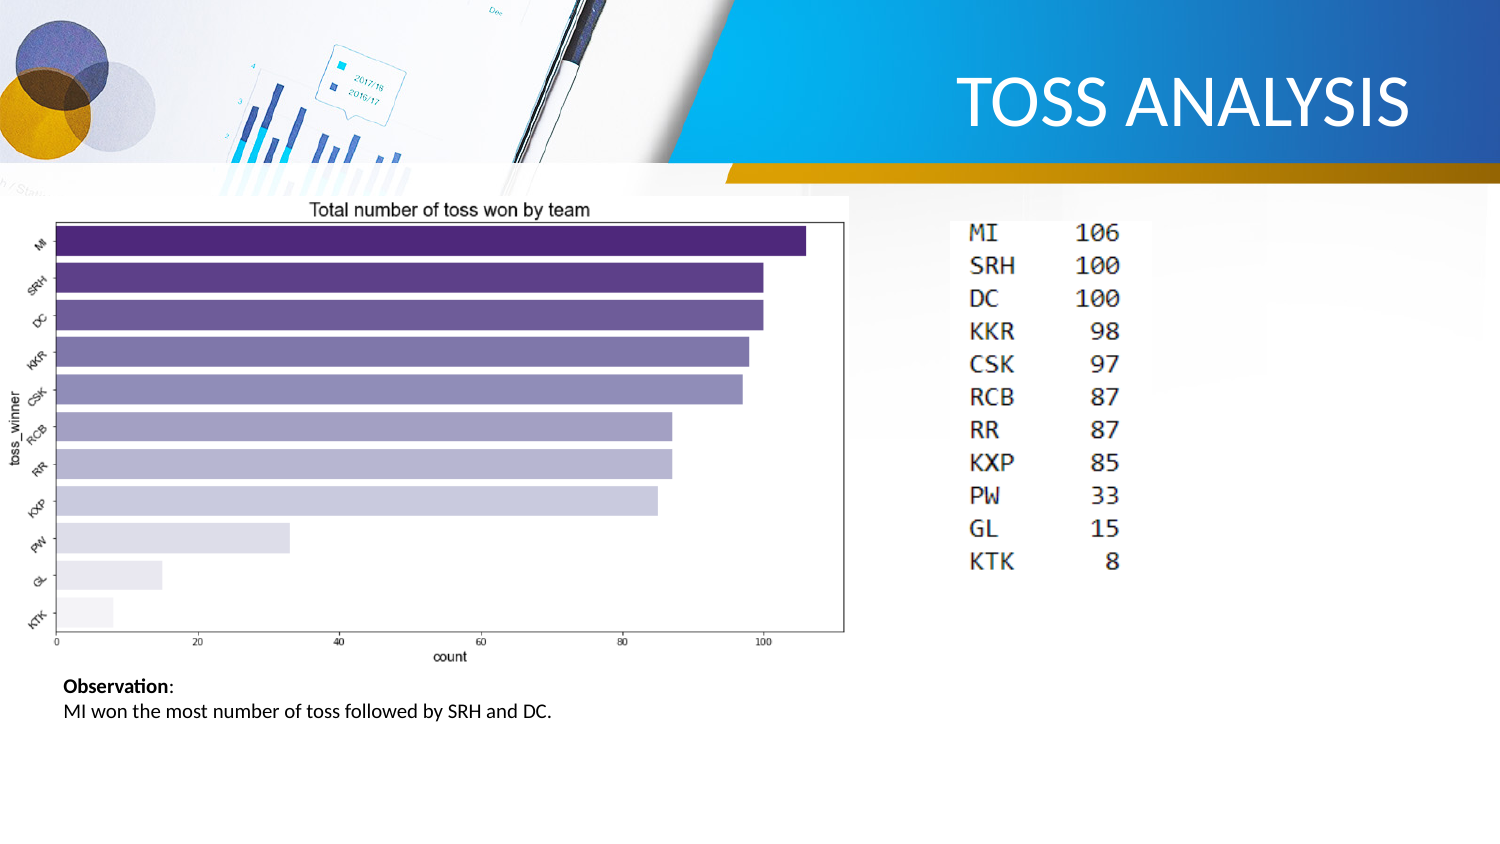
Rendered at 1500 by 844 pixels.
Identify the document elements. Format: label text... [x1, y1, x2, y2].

picture [0, 0, 1500, 844]
title TOSS ANALYSIS [73, 46, 1427, 147]
list [73, 196, 1427, 773]
text_box Observation: MI won the most number of toss followed by SRH and DC. [48, 665, 976, 731]
